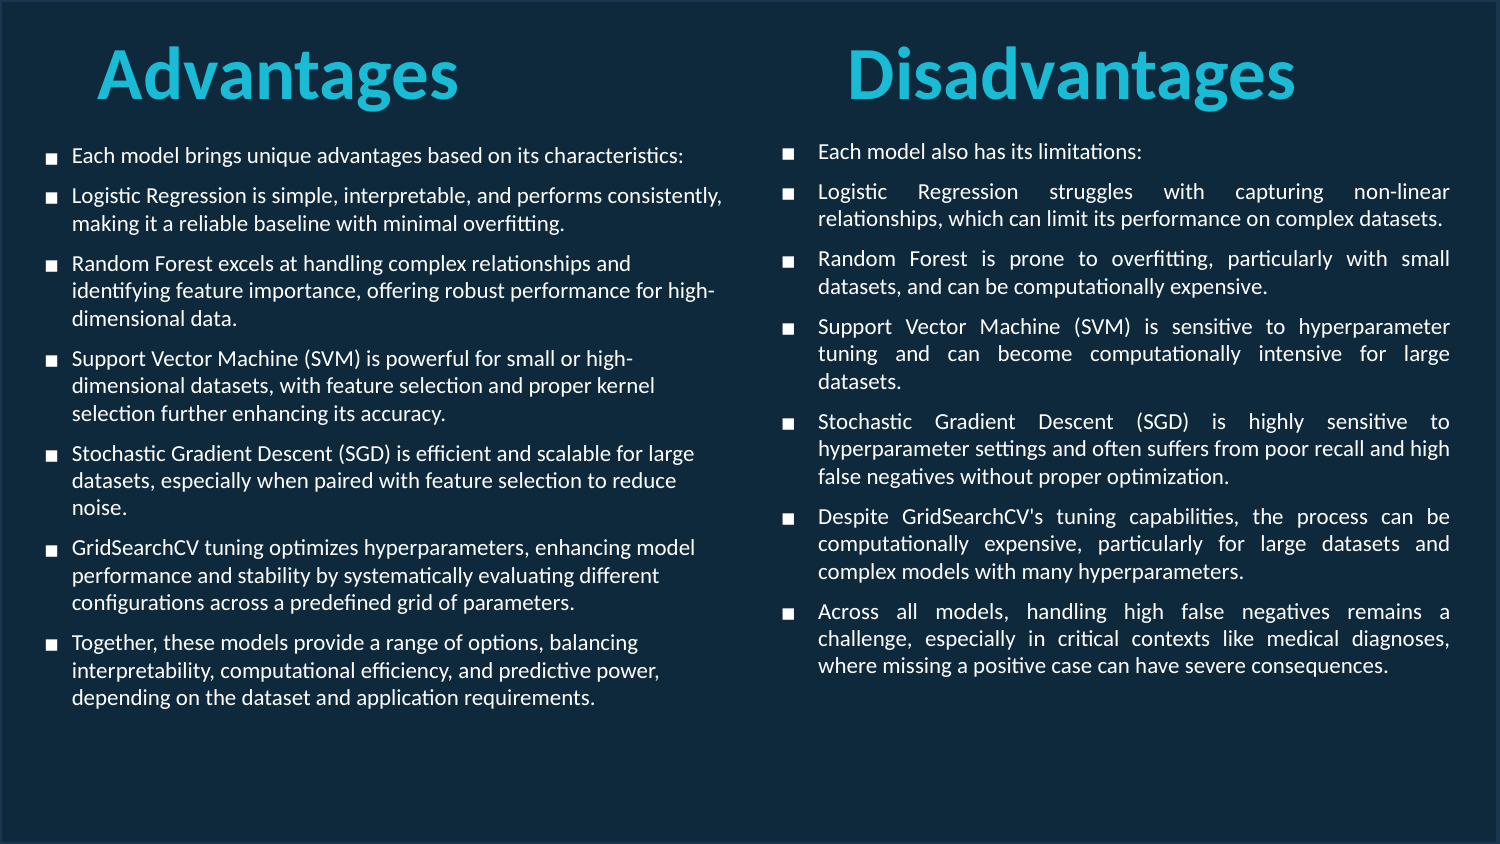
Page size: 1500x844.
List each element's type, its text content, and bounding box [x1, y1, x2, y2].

text_box [0, 0, 1498, 844]
text_box Advantages Disadvantages [82, 9, 1500, 130]
text_box Each model also has its limitations: Logistic Regression struggles with capturing non-linear relationships, which can limit its performance on complex datasets. Random Forest is prone to overfitting, particularly with small datasets, and can be computationally expensive. Support Vector Machine (SVM) is sensitive to hyperparameter tuning and can become computationally intensive for large datasets. Stochastic Gradient Descent (SGD) is highly sensitive to hyperparameter settings and often suffers from poor recall and high false negatives without proper optimization. Despite GridSearchCV's tuning capabilities, the process can be computationally expensive, particularly for large datasets and complex models with many hyperparameters. Across all models, handling high false negatives remains a challenge, especially in critical contexts like medical diagnoses, where missing a positive case can have severe consequences. [765, 121, 1467, 694]
text_box Each model brings unique advantages based on its characteristics: Logistic Regression is simple, interpretable, and performs consistently, making it a reliable baseline with minimal overfitting. Random Forest excels at handling complex relationships and identifying feature importance, offering robust performance for high-dimensional data. Support Vector Machine (SVM) is powerful for small or high-dimensional datasets, with feature selection and proper kernel selection further enhancing its accuracy. Stochastic Gradient Descent (SGD) is efficient and scalable for large datasets, especially when paired with feature selection to reduce noise. GridSearchCV tuning optimizes hyperparameters, enhancing model performance and stability by systematically evaluating different configurations across a predefined grid of parameters. Together, these models provide a range of options, balancing interpretability, computational efficiency, and predictive power, depending on the dataset and application requirements. [28, 125, 752, 726]
